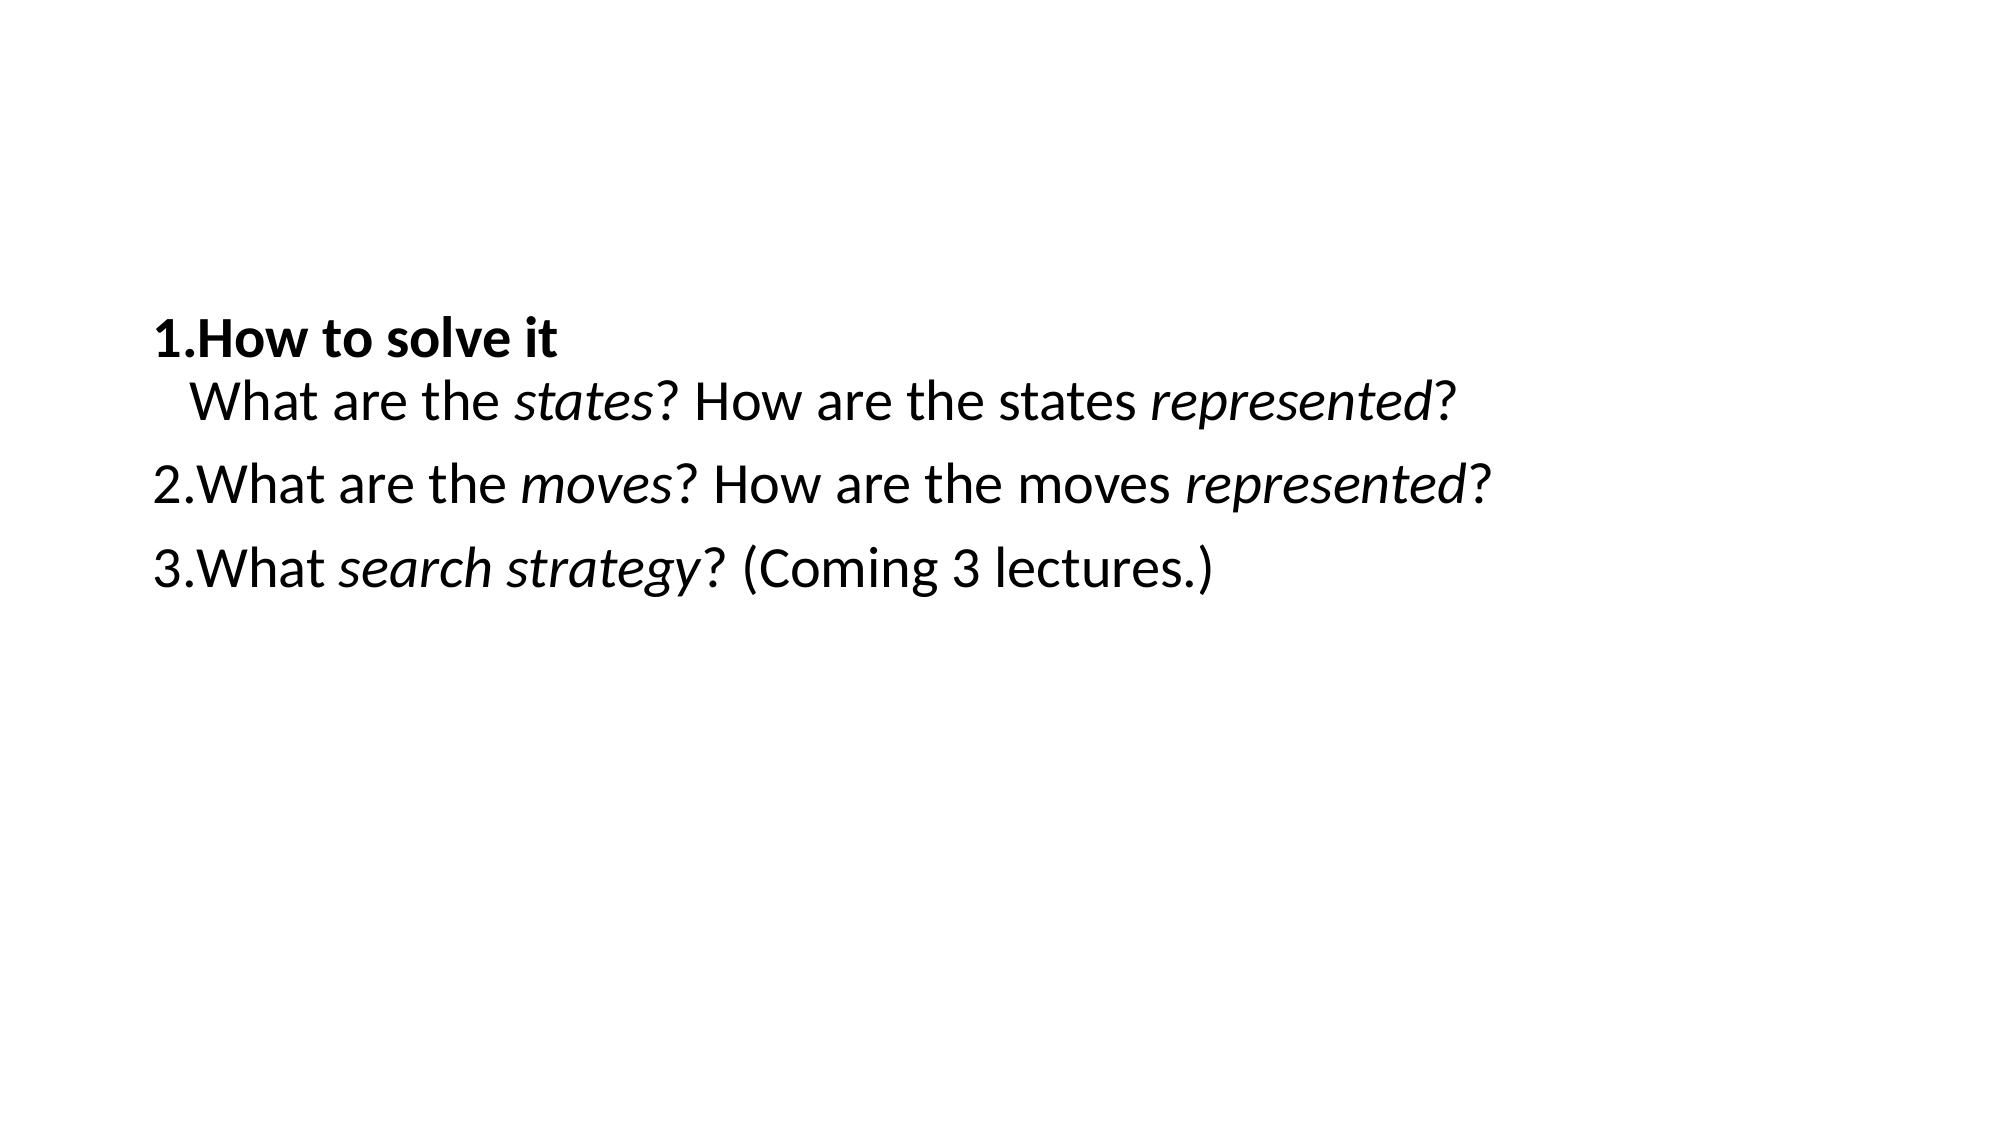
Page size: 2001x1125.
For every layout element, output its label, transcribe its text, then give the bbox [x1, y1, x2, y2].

list How to solve it What are the states? How are the states represented? What are the moves? How are the moves represented? What search strategy? (Coming 3 lectures.) [137, 299, 1863, 1014]
